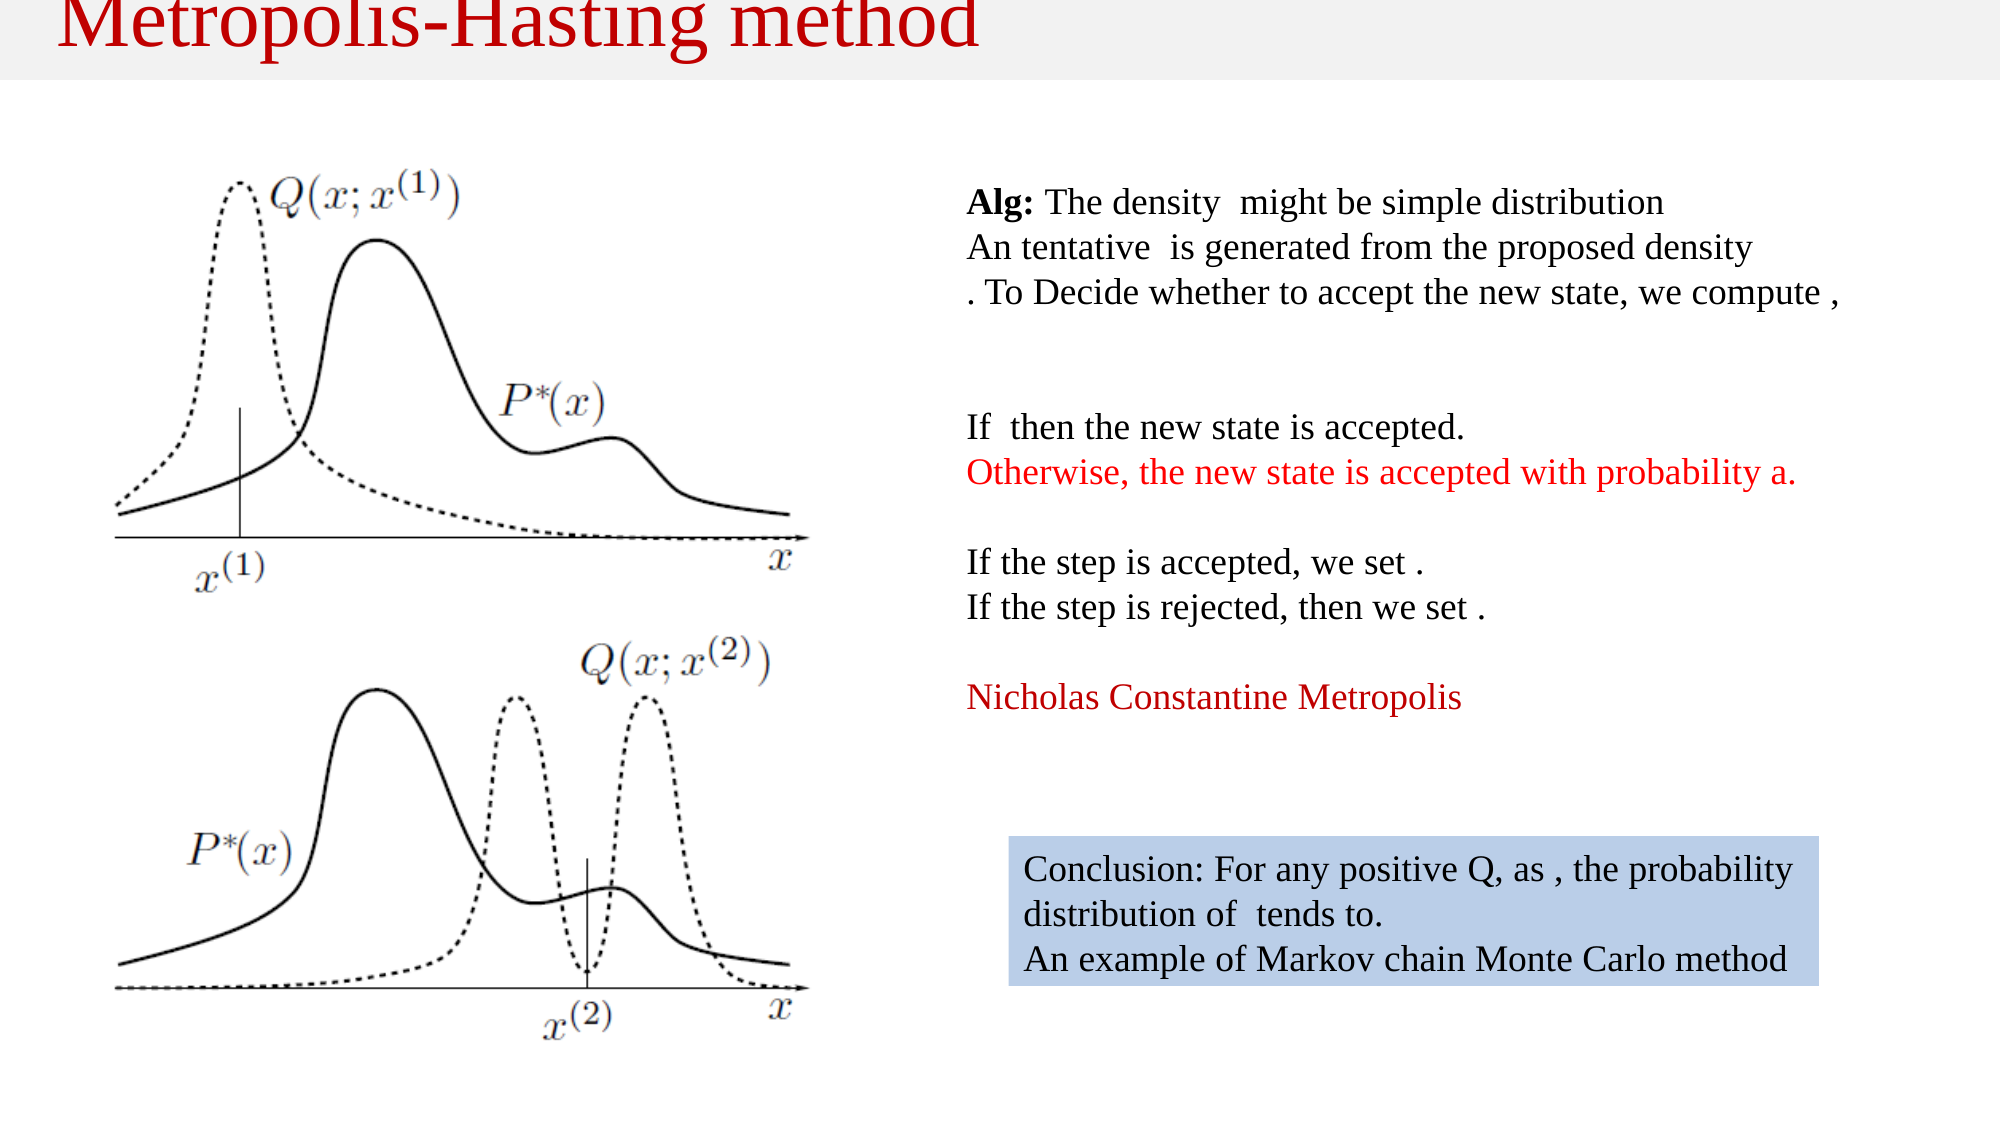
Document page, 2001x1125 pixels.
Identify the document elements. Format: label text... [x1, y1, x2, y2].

title Metropolis-Hasting method [0, 0, 2000, 80]
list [112, 150, 832, 1045]
